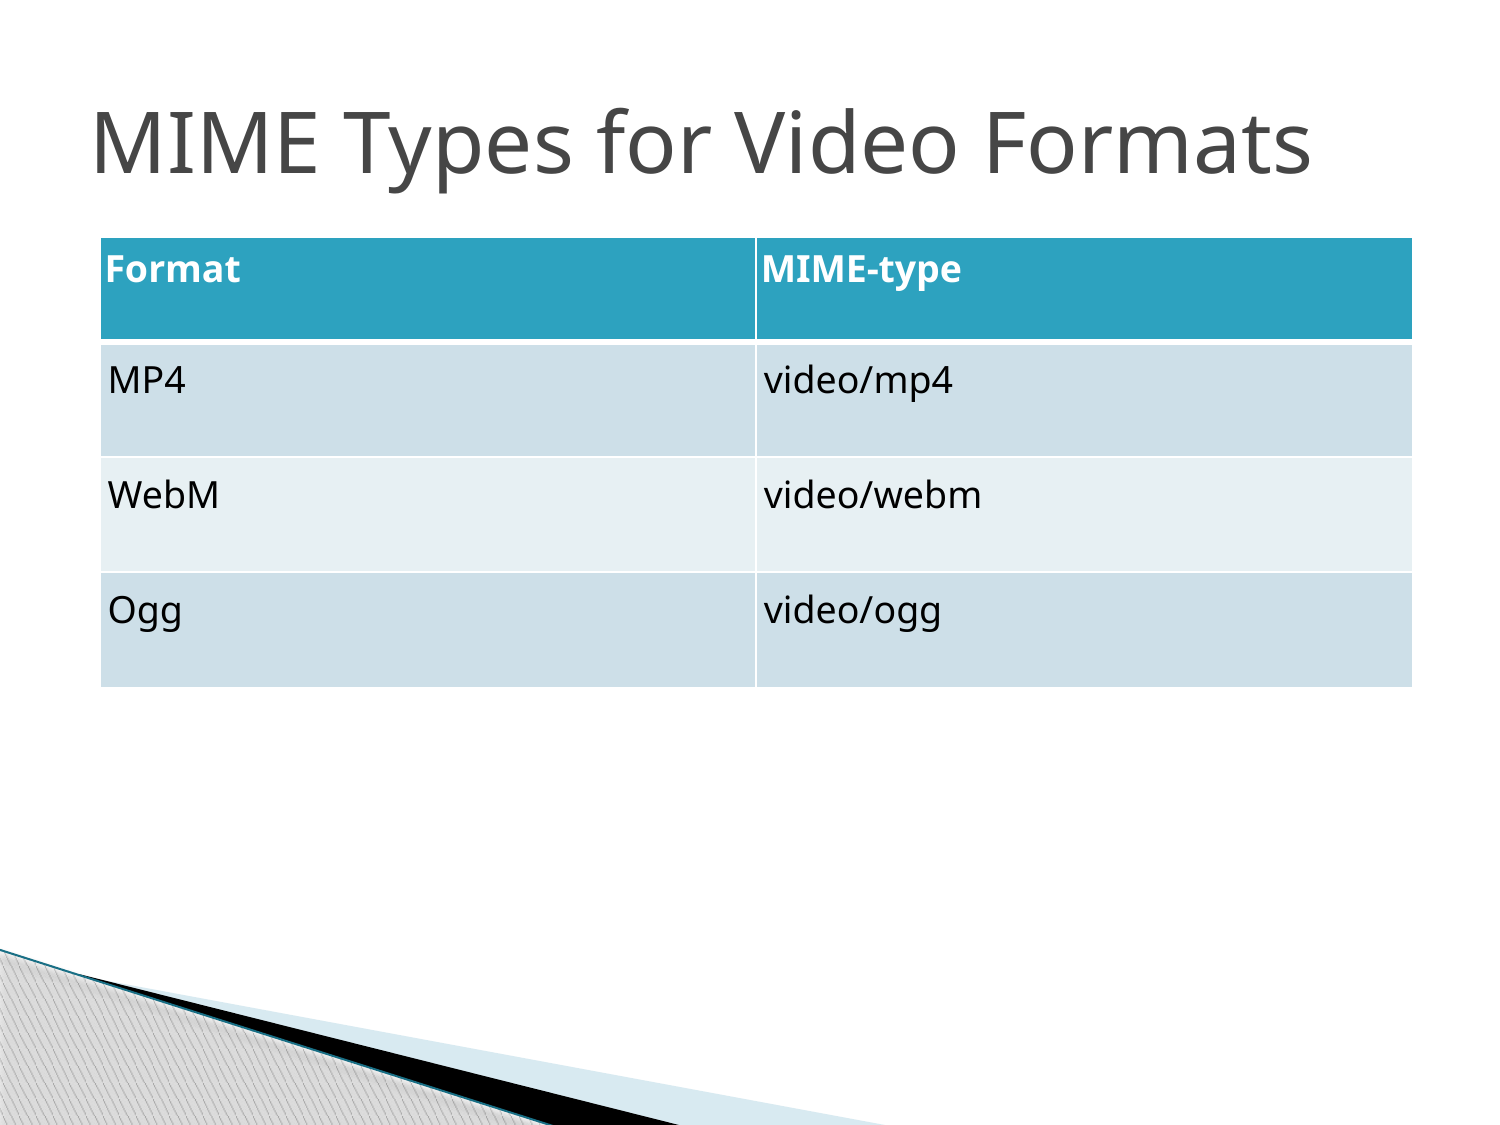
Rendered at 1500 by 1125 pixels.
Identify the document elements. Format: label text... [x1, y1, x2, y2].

table_cell Ogg [101, 573, 755, 687]
table_header Format [101, 238, 755, 339]
table_header MIME-type [757, 238, 1412, 339]
table_cell video/ogg [757, 573, 1412, 687]
title MIME Types for Video Formats [75, 45, 1425, 233]
table_cell video/webm [757, 458, 1412, 571]
table_cell WebM [101, 458, 755, 571]
table_cell video/mp4 [757, 345, 1412, 456]
table_cell MP4 [101, 345, 755, 456]
